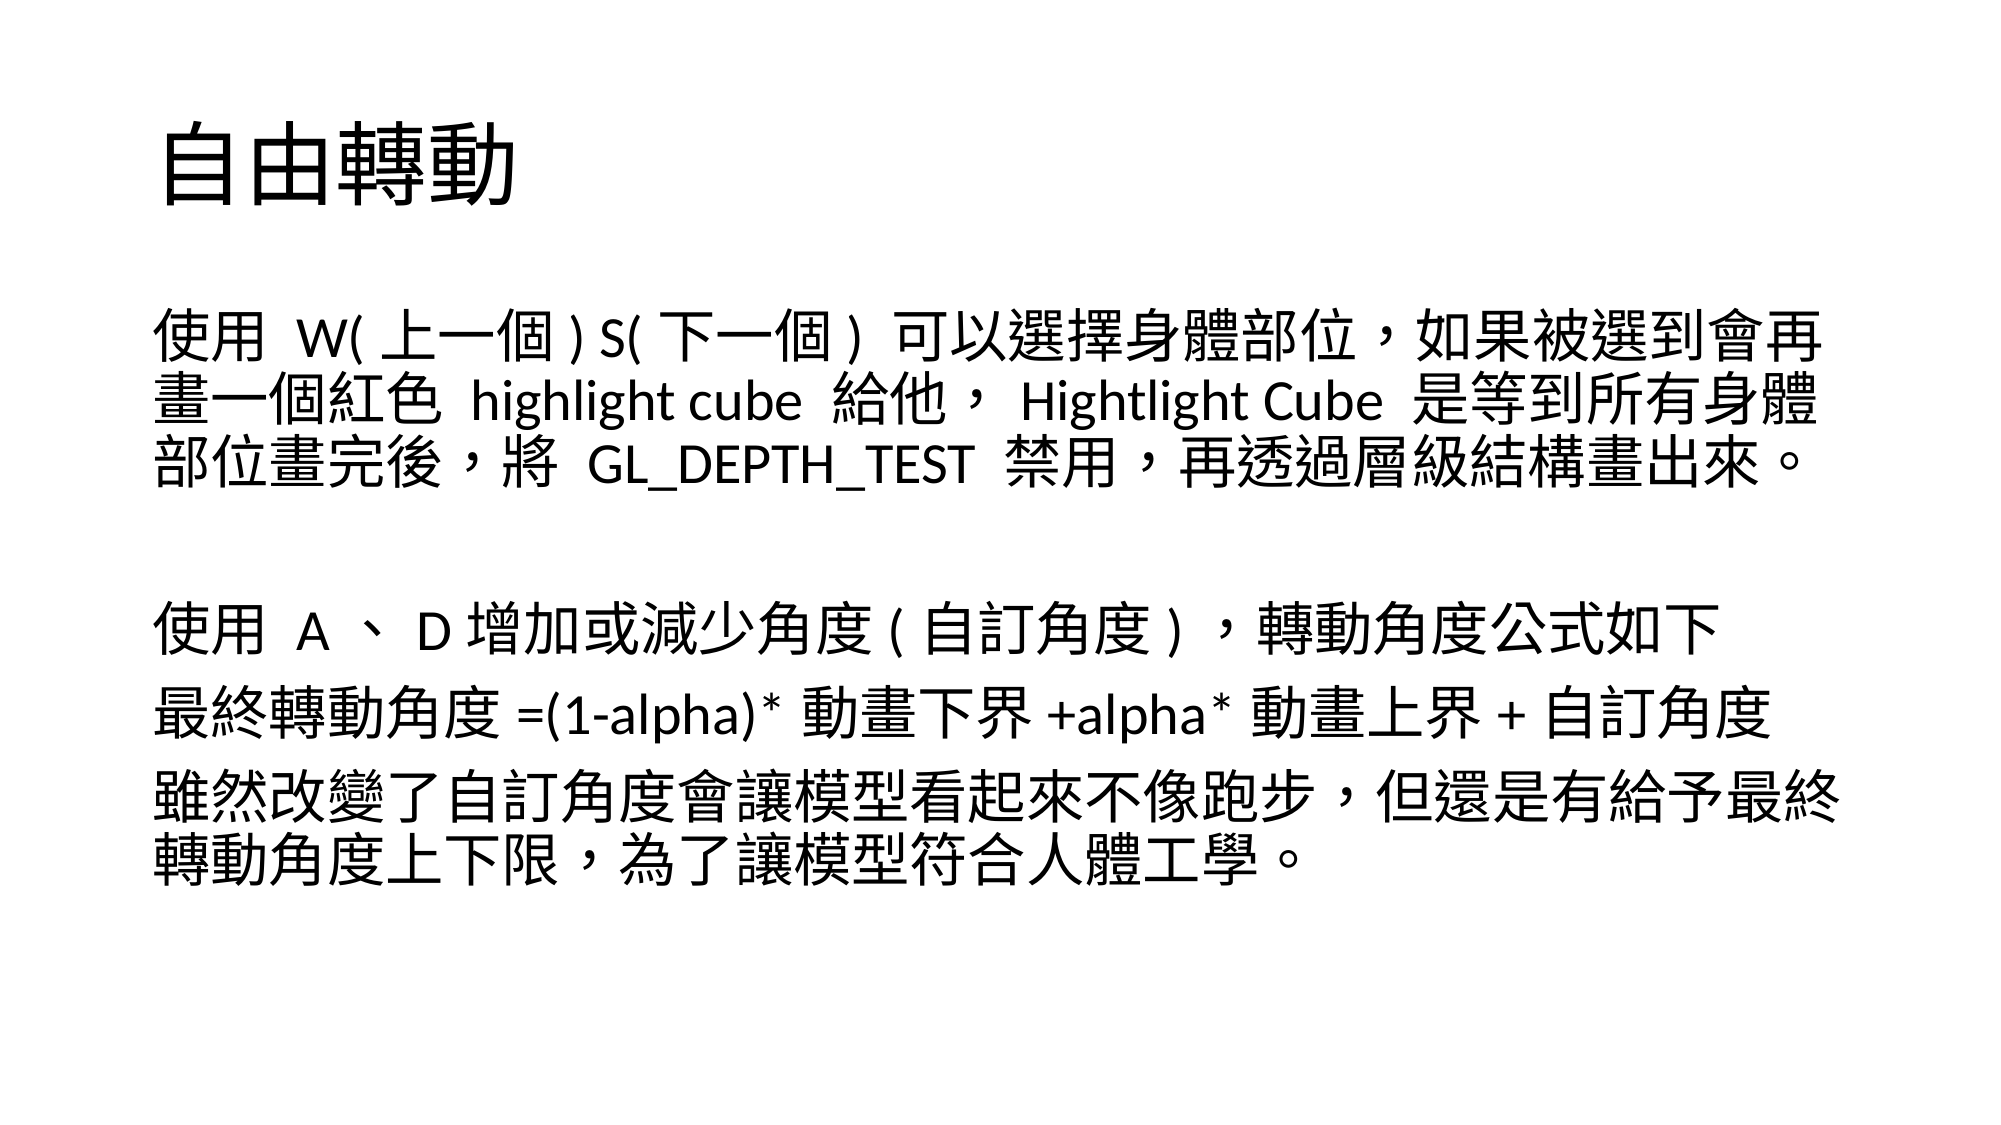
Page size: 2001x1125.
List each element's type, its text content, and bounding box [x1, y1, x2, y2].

title 自由轉動 [137, 59, 1863, 278]
list 使用 W(上一個) S(下一個) 可以選擇身體部位，如果被選到會再畫一個紅色 highlight cube 給他，Hightlight Cube 是等到所有身體部位畫完後，將 GL_DEPTH_TEST 禁用，再透過層級結構畫出來。 使用 A、D增加或減少角度(自訂角度)，轉動角度公式如下 最終轉動角度=(1-alpha)*動畫下界+alpha*動畫上界+自訂角度 雖然改變了自訂角度會讓模型看起來不像跑步，但還是有給予最終轉動角度上下限，為了讓模型符合人體工學。 [137, 299, 1863, 1014]
